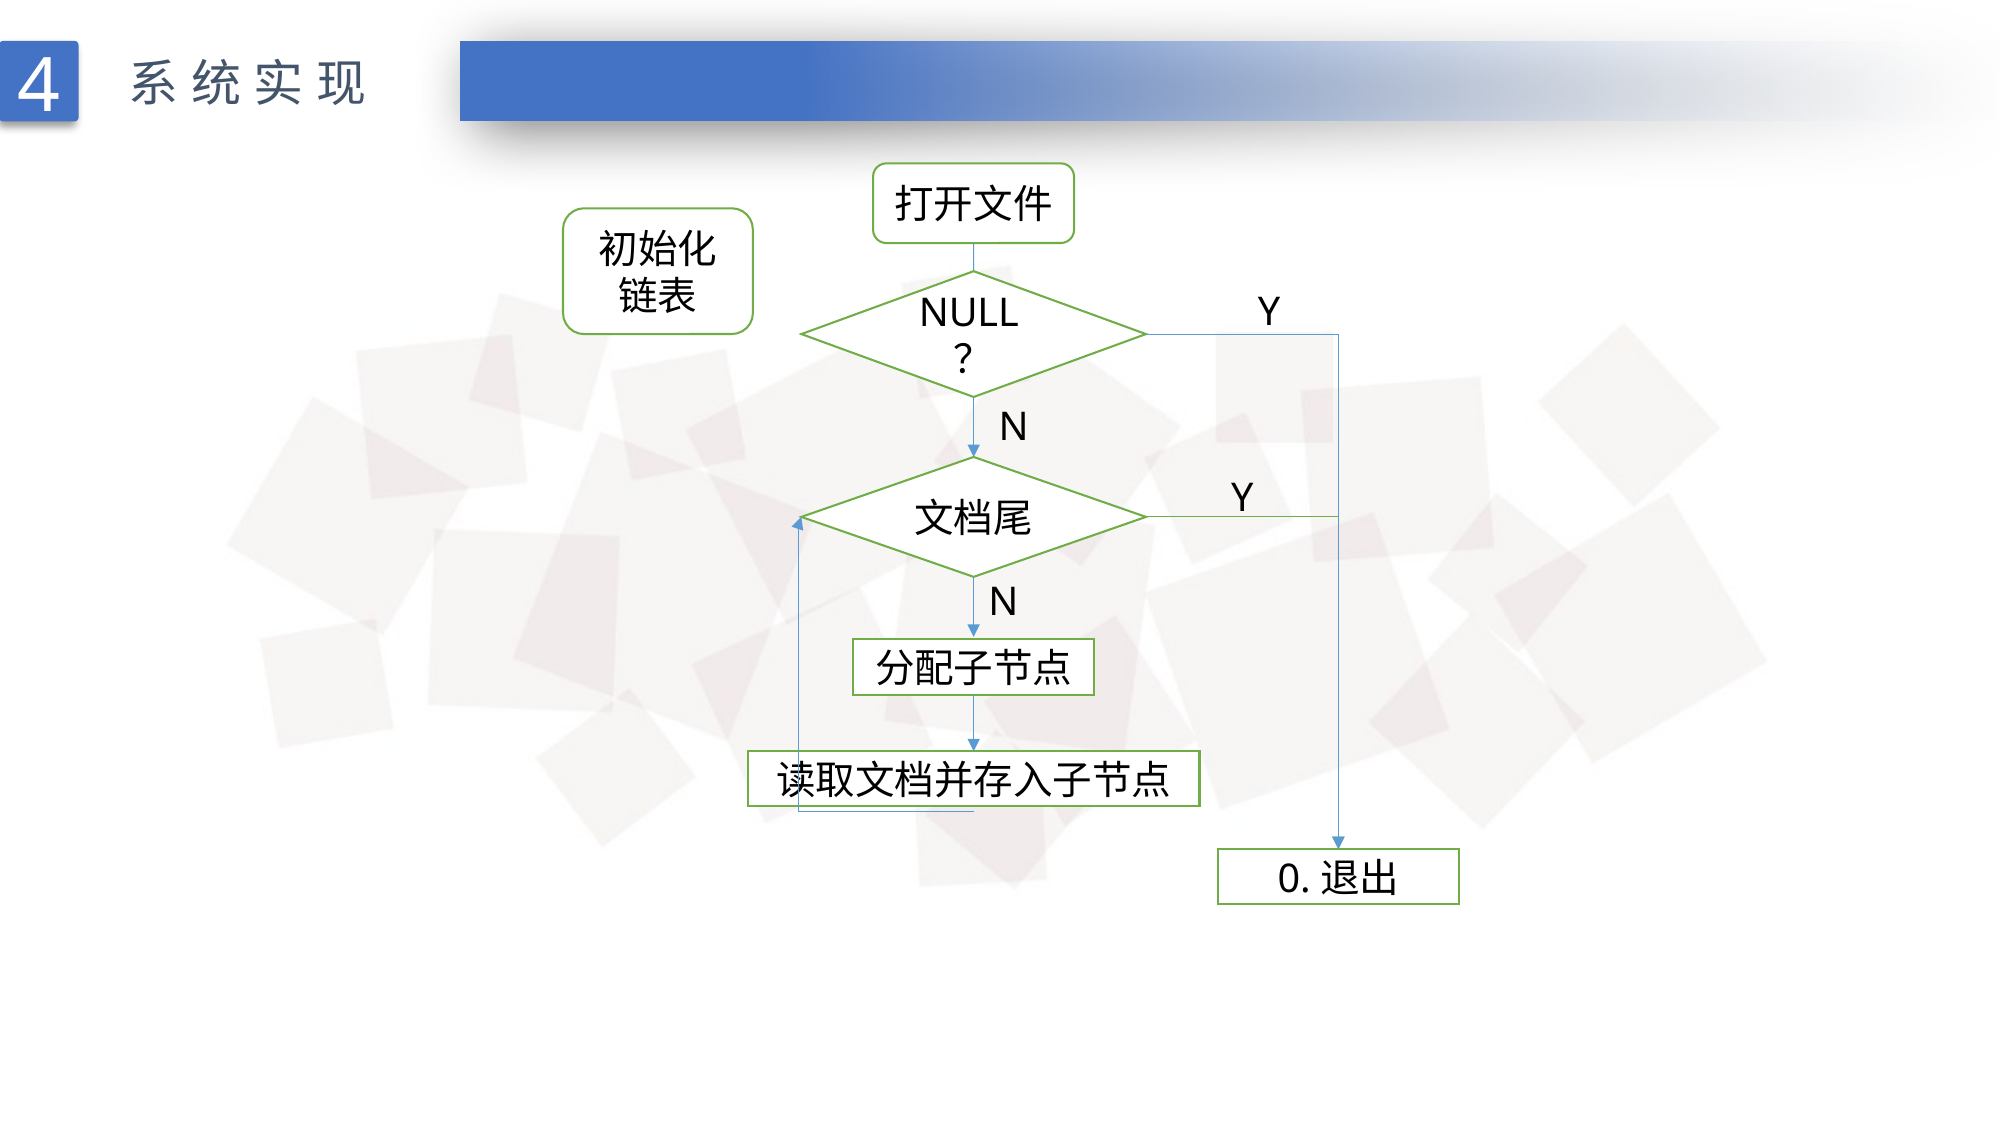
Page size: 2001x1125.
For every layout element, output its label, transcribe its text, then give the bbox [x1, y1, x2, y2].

text_box [459, 40, 2000, 122]
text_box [740, 577, 1035, 751]
text_box 文档尾 [798, 456, 1145, 577]
text_box 4 [0, 39, 80, 123]
picture [0, 0, 2001, 1125]
text_box N [983, 393, 1044, 456]
text_box Y [1243, 278, 1296, 334]
text_box 读取文档并存入子节点 [747, 751, 798, 807]
text_box 读取文档并存入子节点 [799, 750, 1145, 807]
text_box 初始化链表 [561, 207, 754, 336]
text_box 分配子节点 [1035, 638, 1095, 696]
text_box 0.退出 [1217, 848, 1460, 905]
text_box 系统实现 [113, 43, 382, 119]
text_box N [973, 568, 1034, 577]
text_box 打开文件 [872, 162, 1076, 245]
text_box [1145, 334, 1339, 850]
text_box NULL？ [798, 270, 1149, 398]
